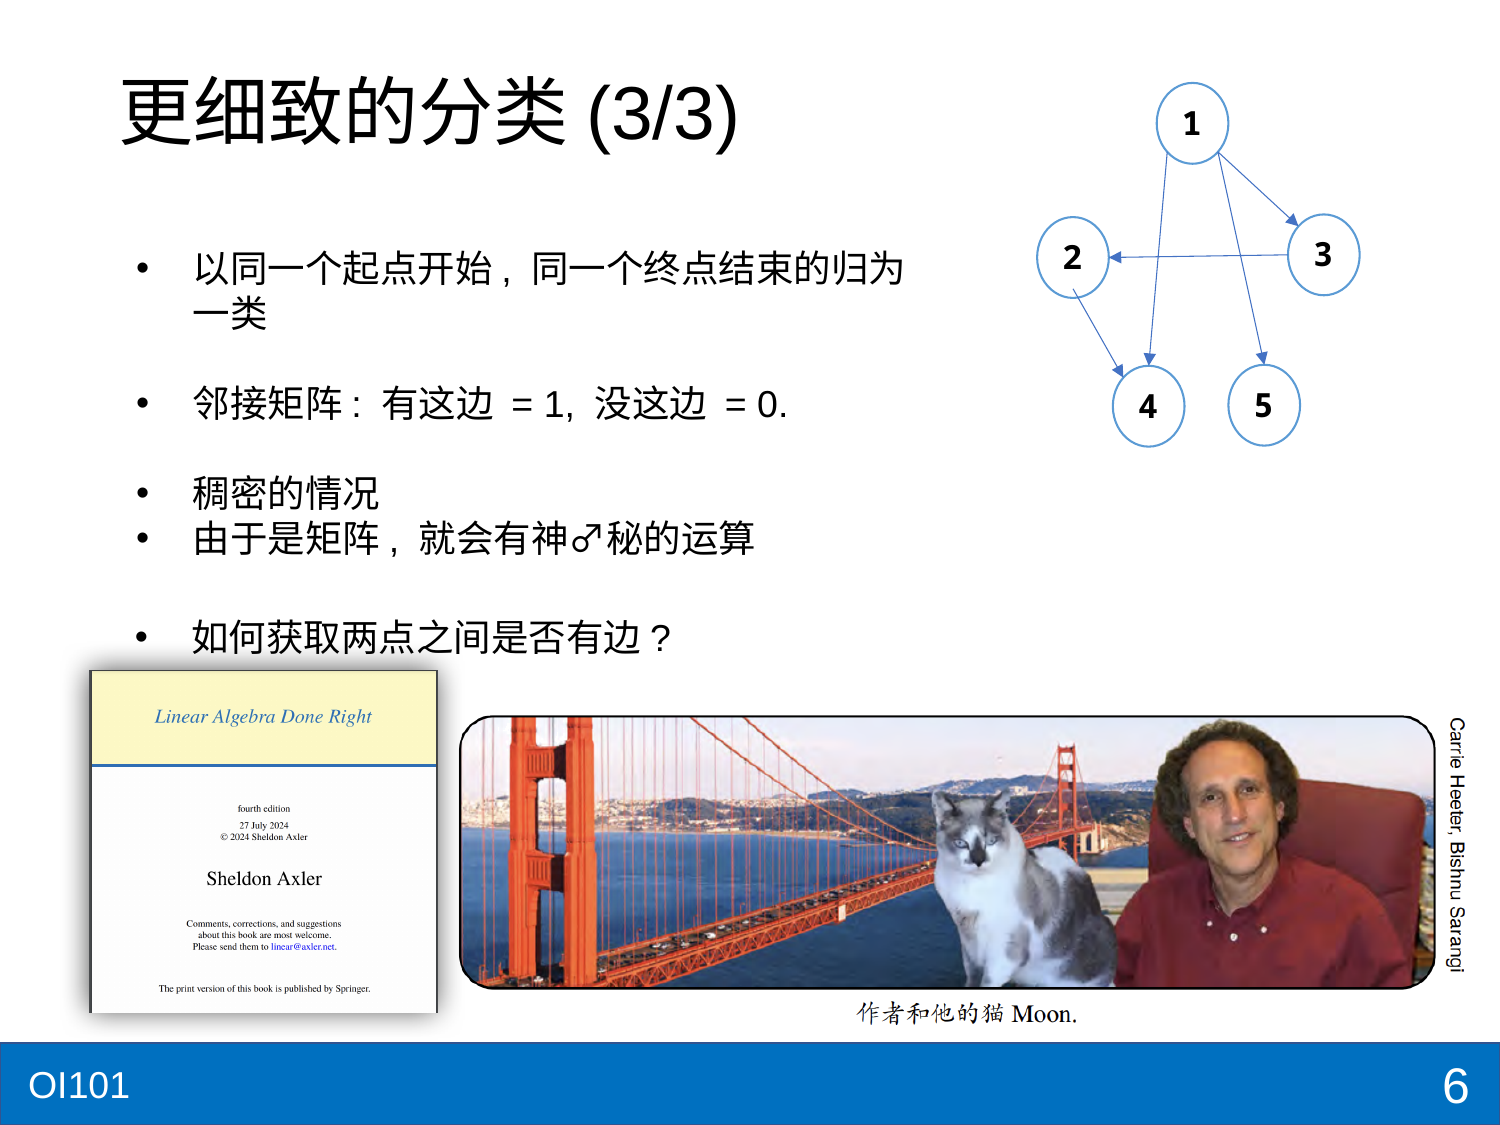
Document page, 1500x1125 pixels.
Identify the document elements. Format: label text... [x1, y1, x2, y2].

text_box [1265, 151, 1299, 227]
text_box 5 [1227, 363, 1302, 447]
text_box 2 [1036, 216, 1110, 299]
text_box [1148, 151, 1168, 254]
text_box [1217, 258, 1265, 365]
text_box 如何获取两点之间是否有边? [120, 606, 686, 667]
text_box 以同一个起点开始, 同一个终点结束的归为一类 邻接矩阵: 有这边 = 1, 没这边 = 0. 稠密的情况 由于是矩阵, 就会有神♂秘的运算 [121, 237, 935, 567]
text_box 3 [1287, 213, 1361, 297]
picture [89, 670, 1485, 1042]
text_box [1217, 151, 1265, 254]
text_box 4 [1111, 364, 1186, 448]
text_box 1 [1155, 81, 1230, 165]
title 更细致的分类(3/3) [103, 59, 1397, 171]
slide_number 6 [1147, 1054, 1485, 1114]
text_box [1108, 254, 1288, 258]
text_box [1072, 297, 1124, 378]
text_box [1148, 258, 1168, 366]
